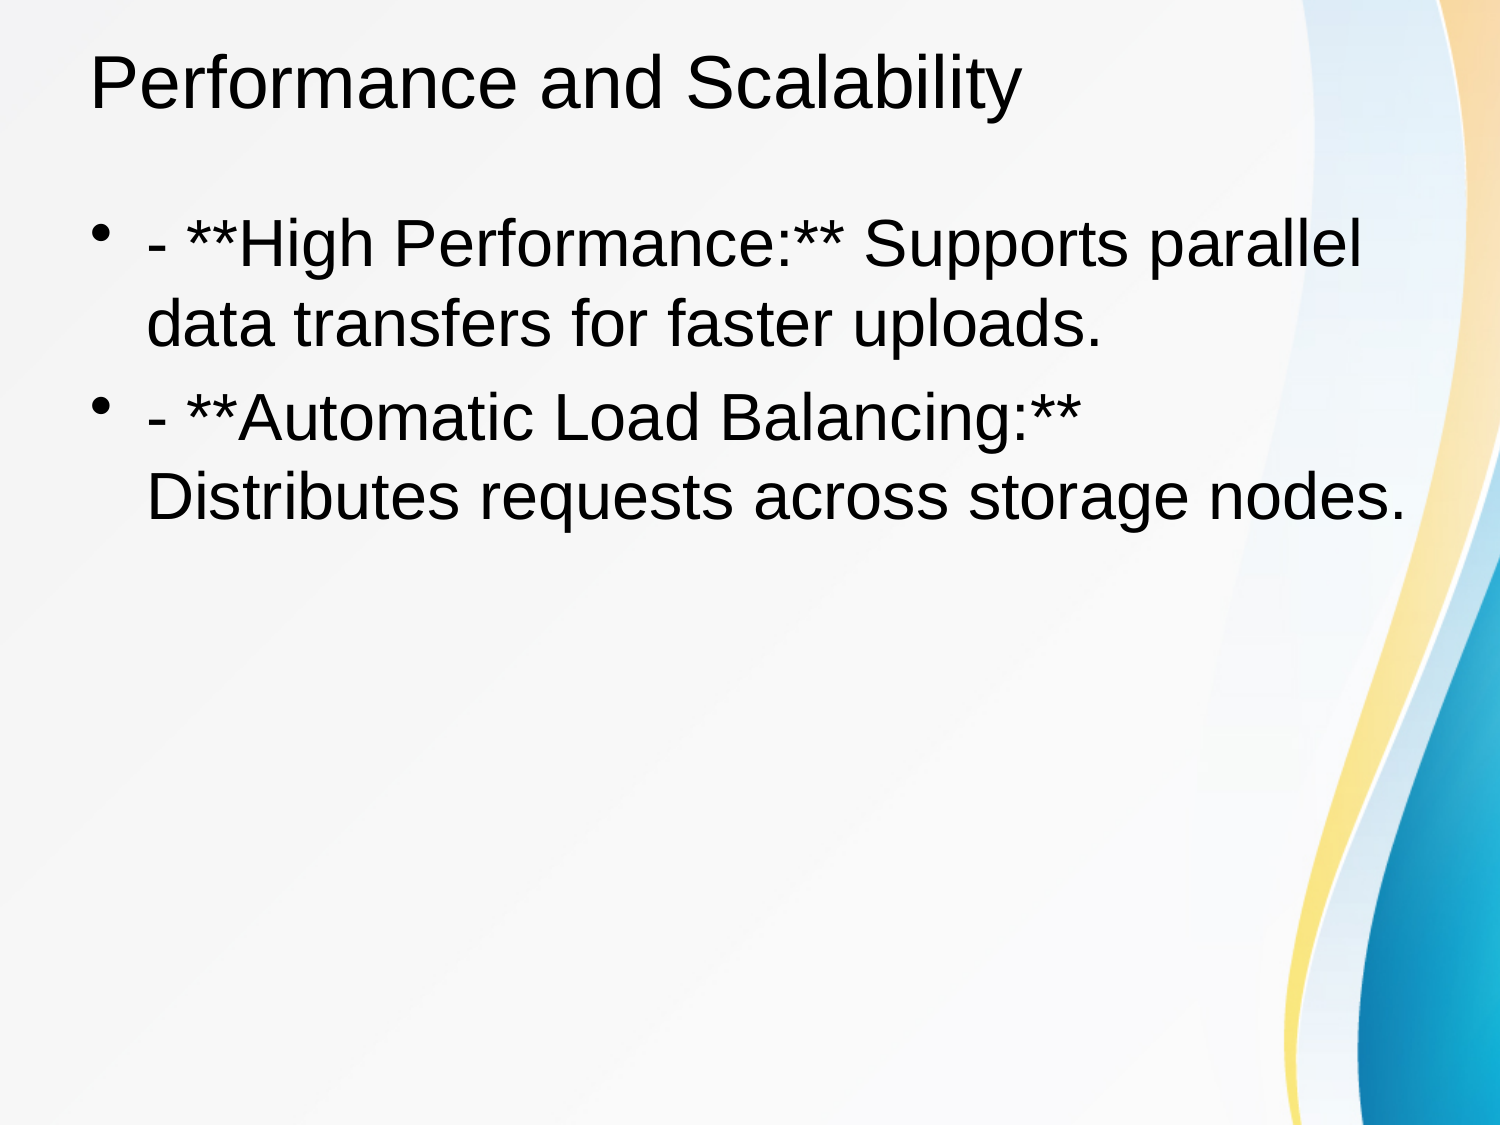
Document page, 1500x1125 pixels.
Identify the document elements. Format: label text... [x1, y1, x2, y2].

list - **High Performance:** Supports parallel data transfers for faster uploads. - **Automatic Load Balancing:** Distributes requests across storage nodes. [74, 192, 1426, 1006]
picture [0, 0, 1500, 1125]
title Performance and Scalability [74, 30, 1426, 127]
